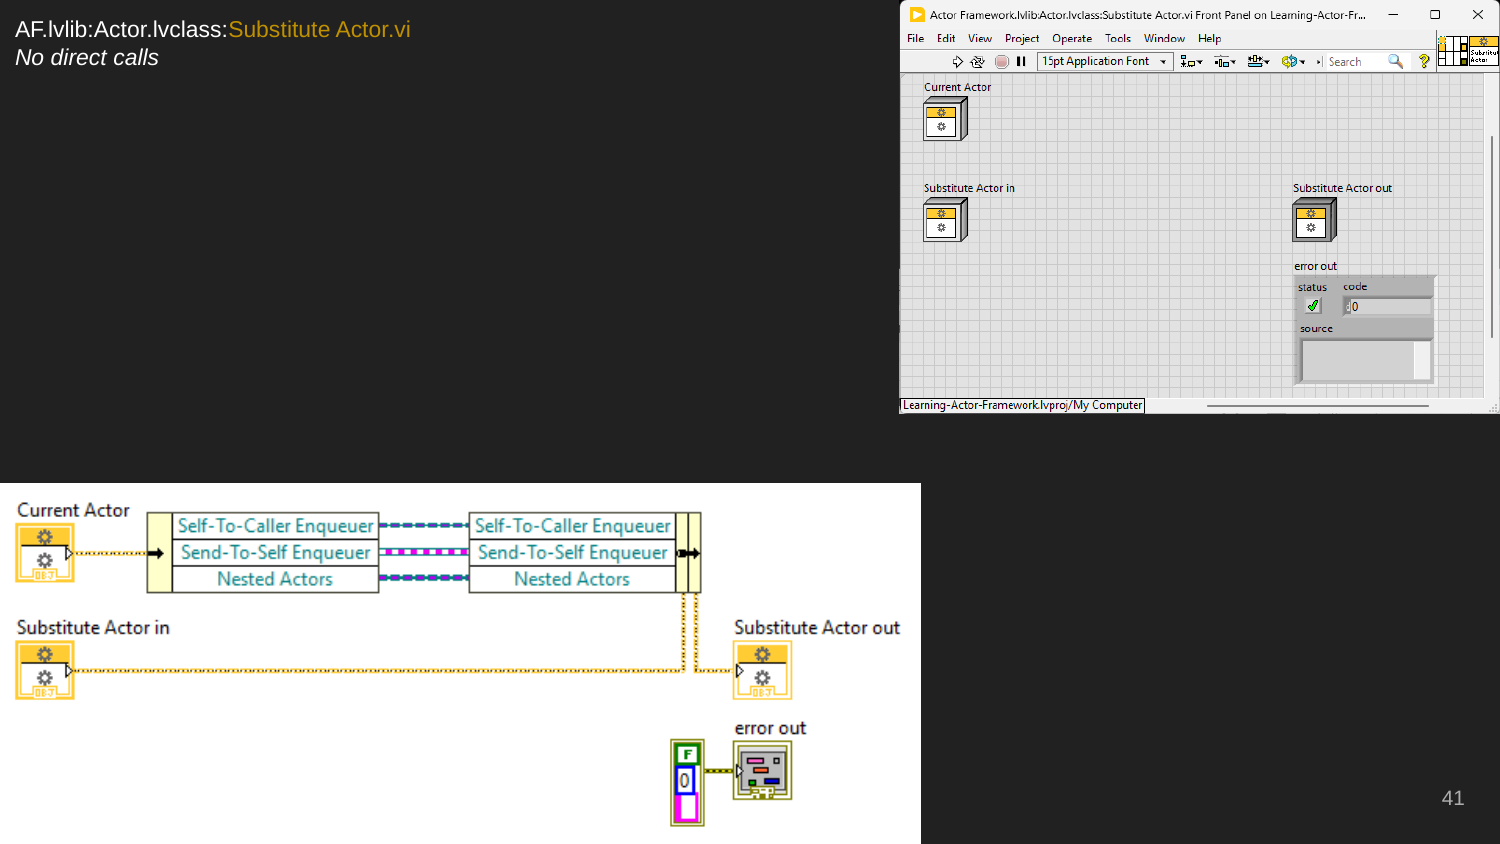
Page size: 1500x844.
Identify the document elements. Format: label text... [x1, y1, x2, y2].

slide_number ‹#› [1389, 764, 1480, 830]
picture [899, 0, 1500, 415]
title AF.lvlib:Actor.lvclass:Substitute Actor.vi No direct calls [0, 0, 897, 94]
picture [0, 483, 922, 844]
